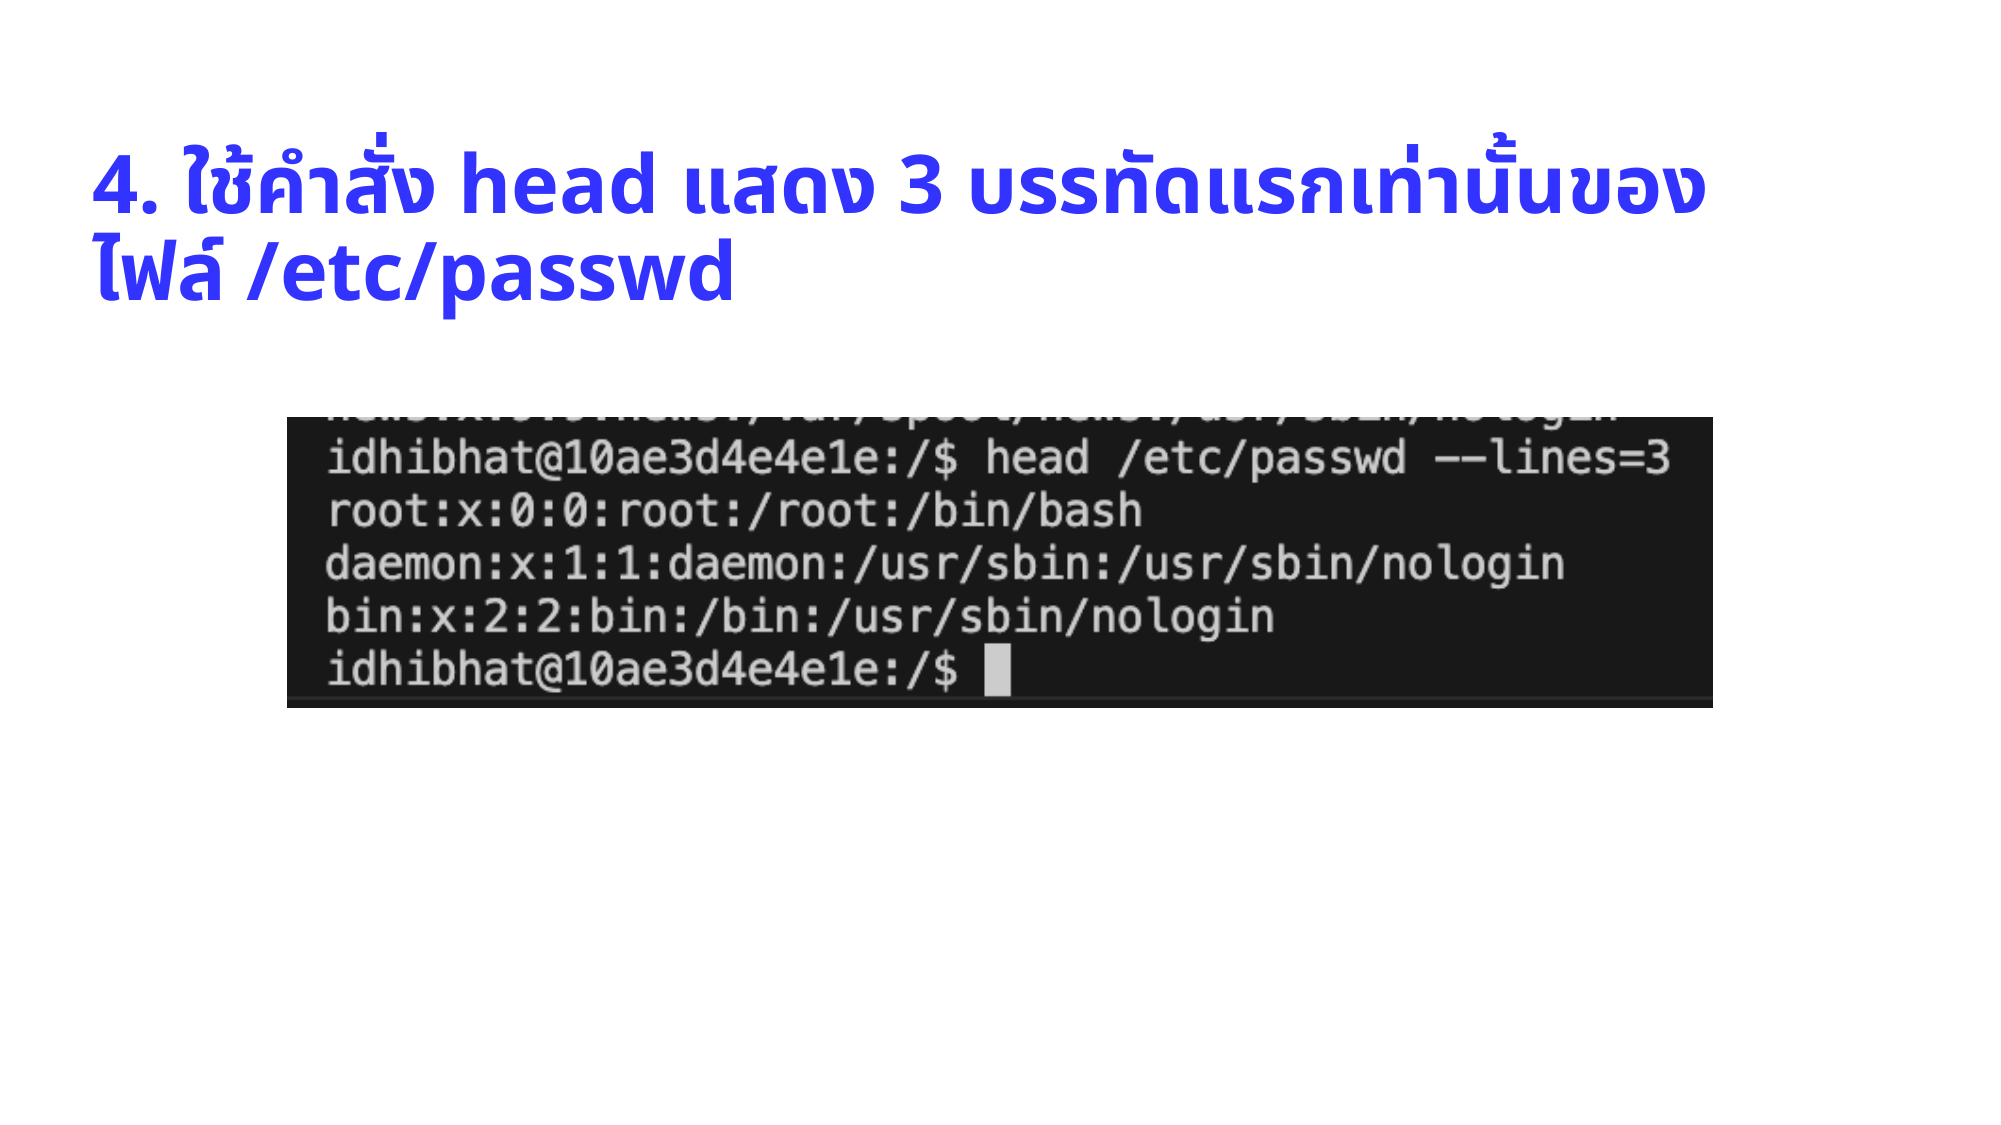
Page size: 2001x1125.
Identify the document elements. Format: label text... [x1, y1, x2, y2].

picture [287, 417, 1713, 708]
title 4. ใช้คำสั่ง head แสดง 3 บรรทัดแรกเท่านั้นของไฟล์ /etc/passwd [77, 134, 1923, 353]
